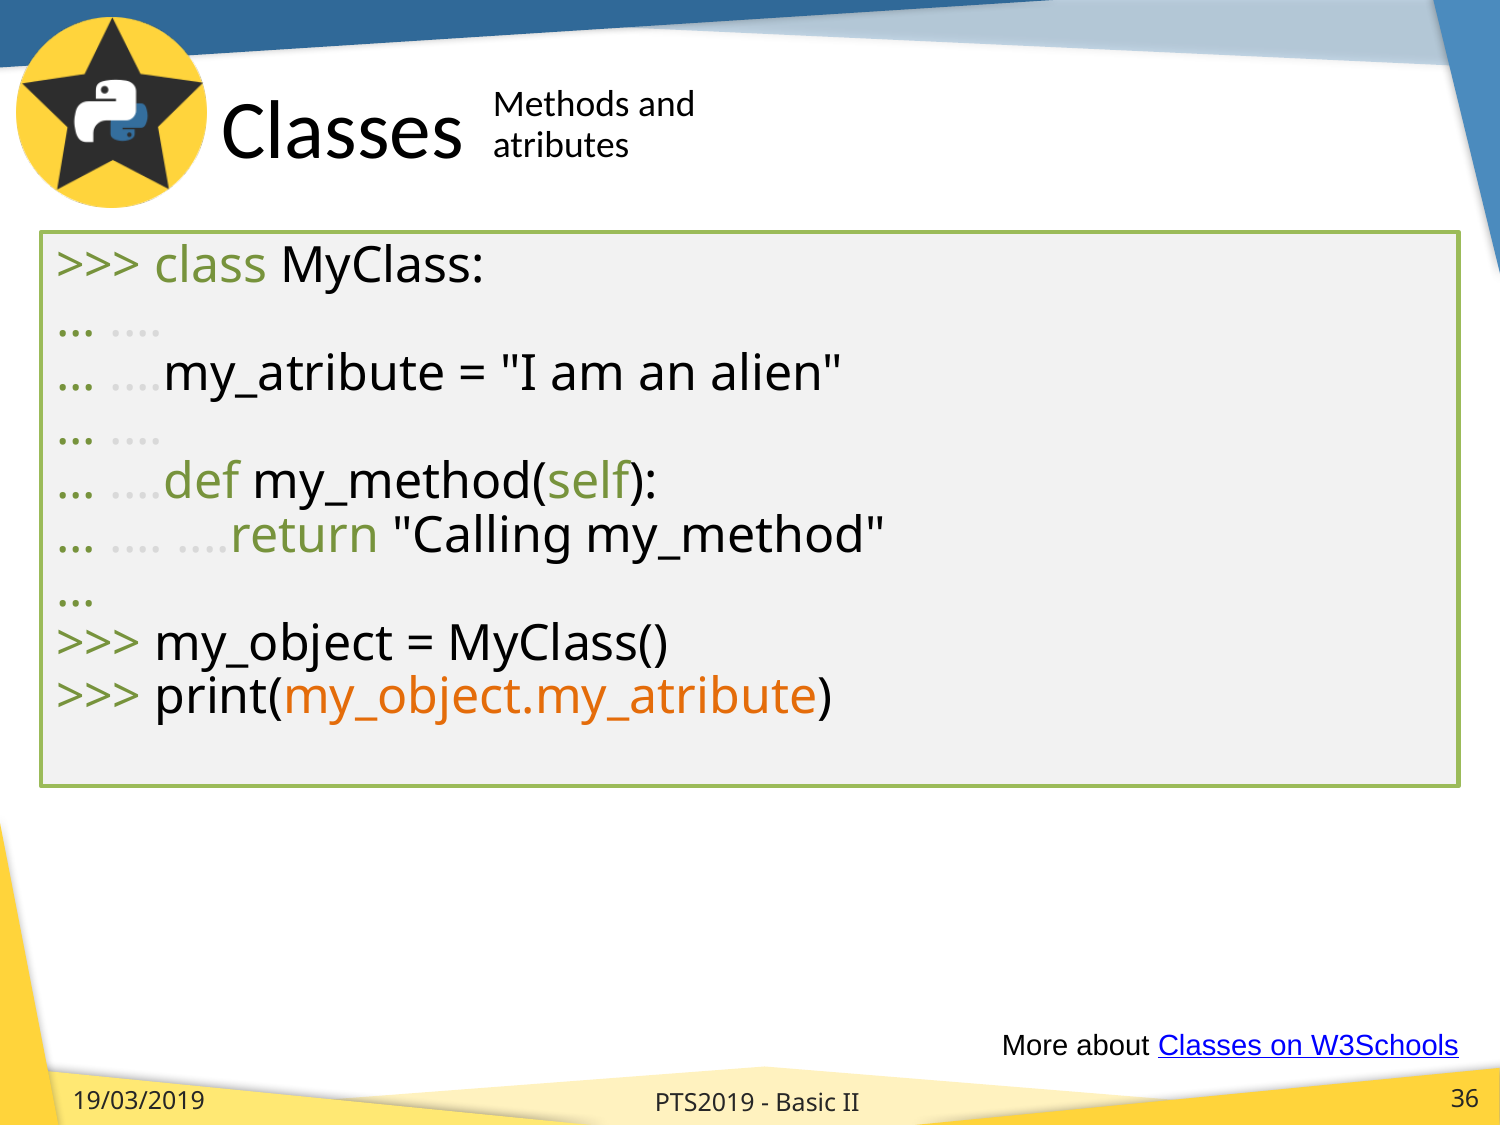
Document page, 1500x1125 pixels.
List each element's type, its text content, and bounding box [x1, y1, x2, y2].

text_box >>> class MyClass: ... .... ... ....my_atribute = "I am an alien" ... .... ... ....def my_method(self): ... .... ....return "Calling my_method" ... >>> my_object = MyClass() >>> print(my_object.my_atribute) [41, 231, 1459, 787]
picture [16, 17, 207, 208]
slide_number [57, 1082, 408, 1118]
title Classes [206, 66, 1425, 185]
footer PTS2019 - Basic II [520, 1071, 995, 1125]
text_box Methods and atributes [478, 76, 1150, 173]
text_box More about Classes on W3Schools [987, 1018, 1475, 1069]
slide_number 36 [1144, 1082, 1495, 1118]
